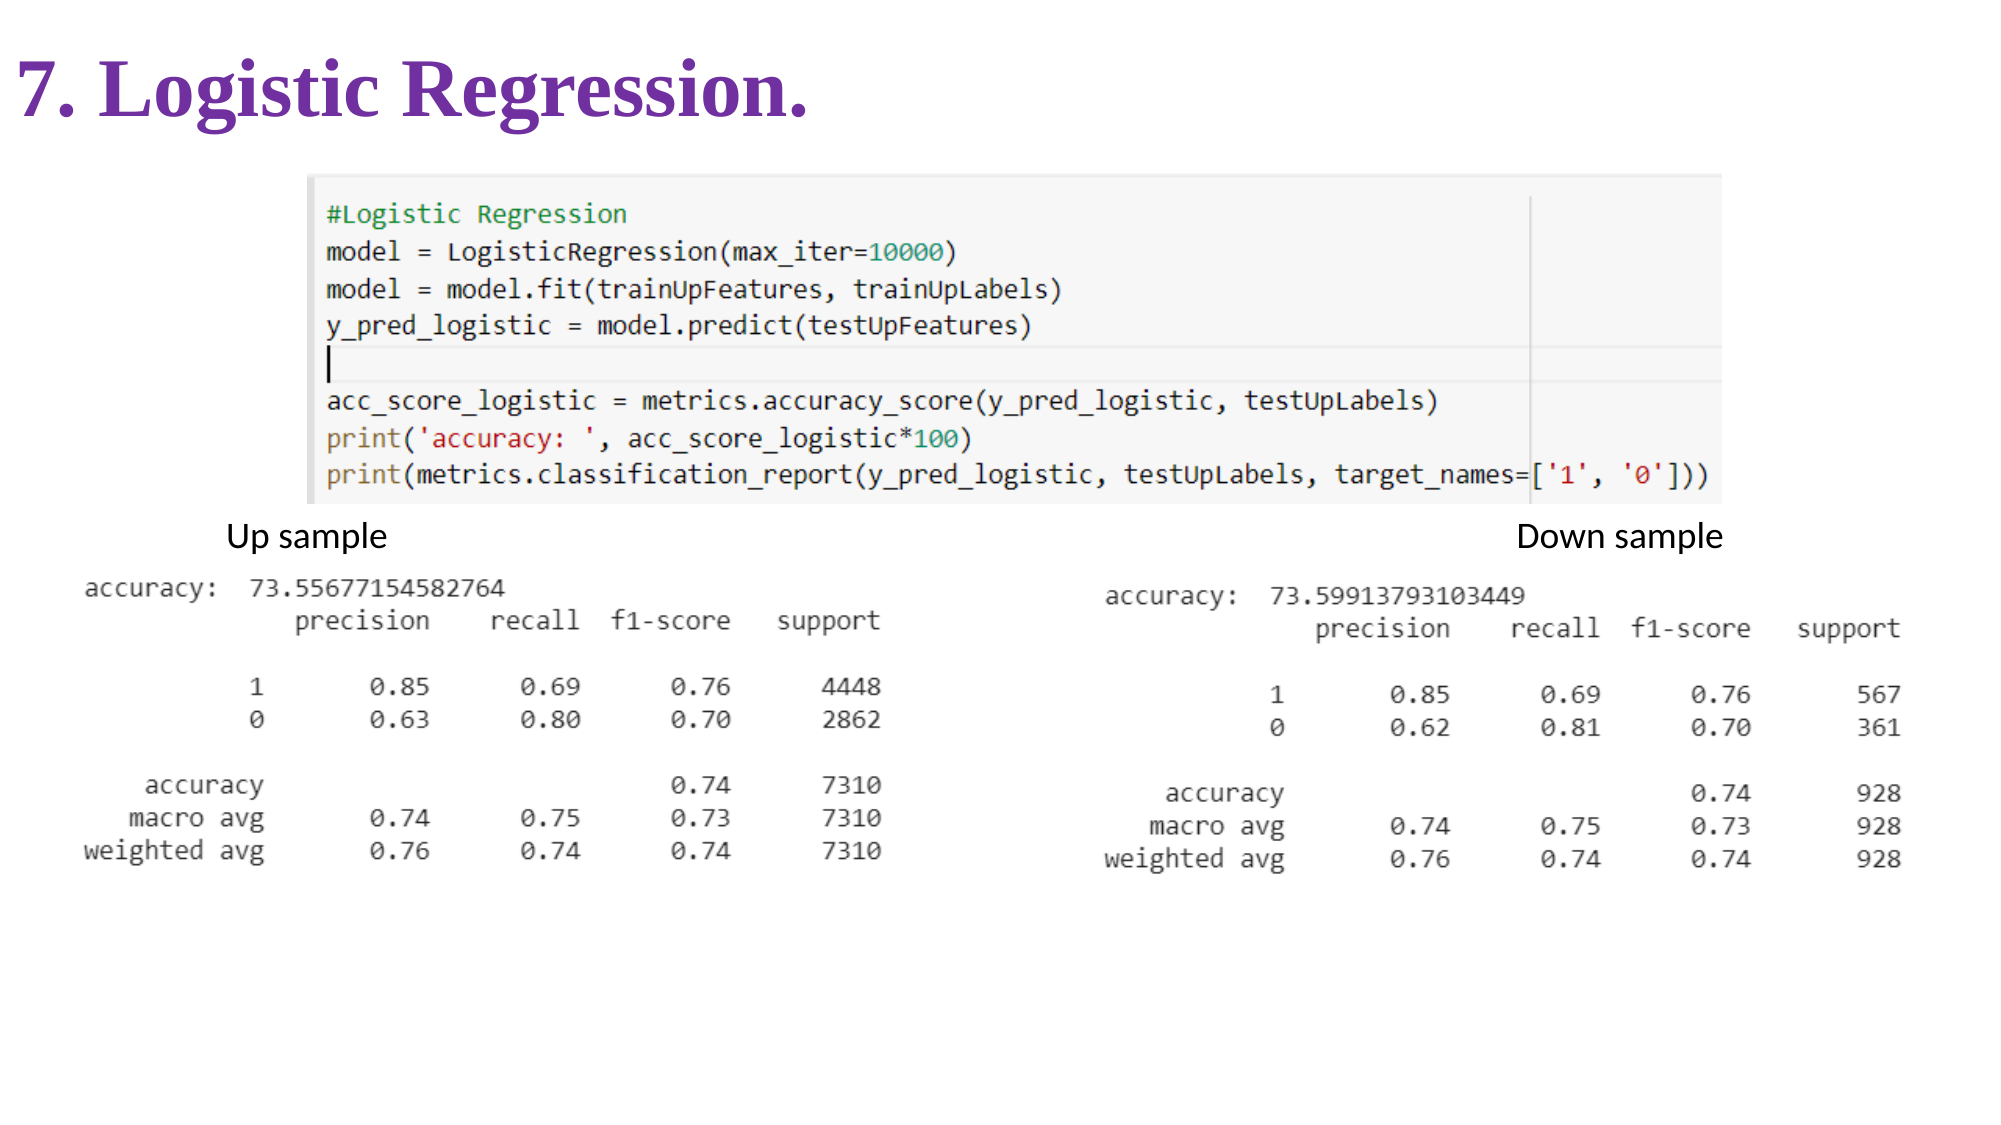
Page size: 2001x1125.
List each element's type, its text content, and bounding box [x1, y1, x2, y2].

text_box Up sample [211, 503, 404, 564]
picture [68, 564, 897, 872]
picture [1087, 578, 1914, 889]
picture [307, 173, 1722, 504]
text_box Down sample [1501, 503, 1740, 564]
title 7. Logistic Regression. [0, 0, 2000, 180]
